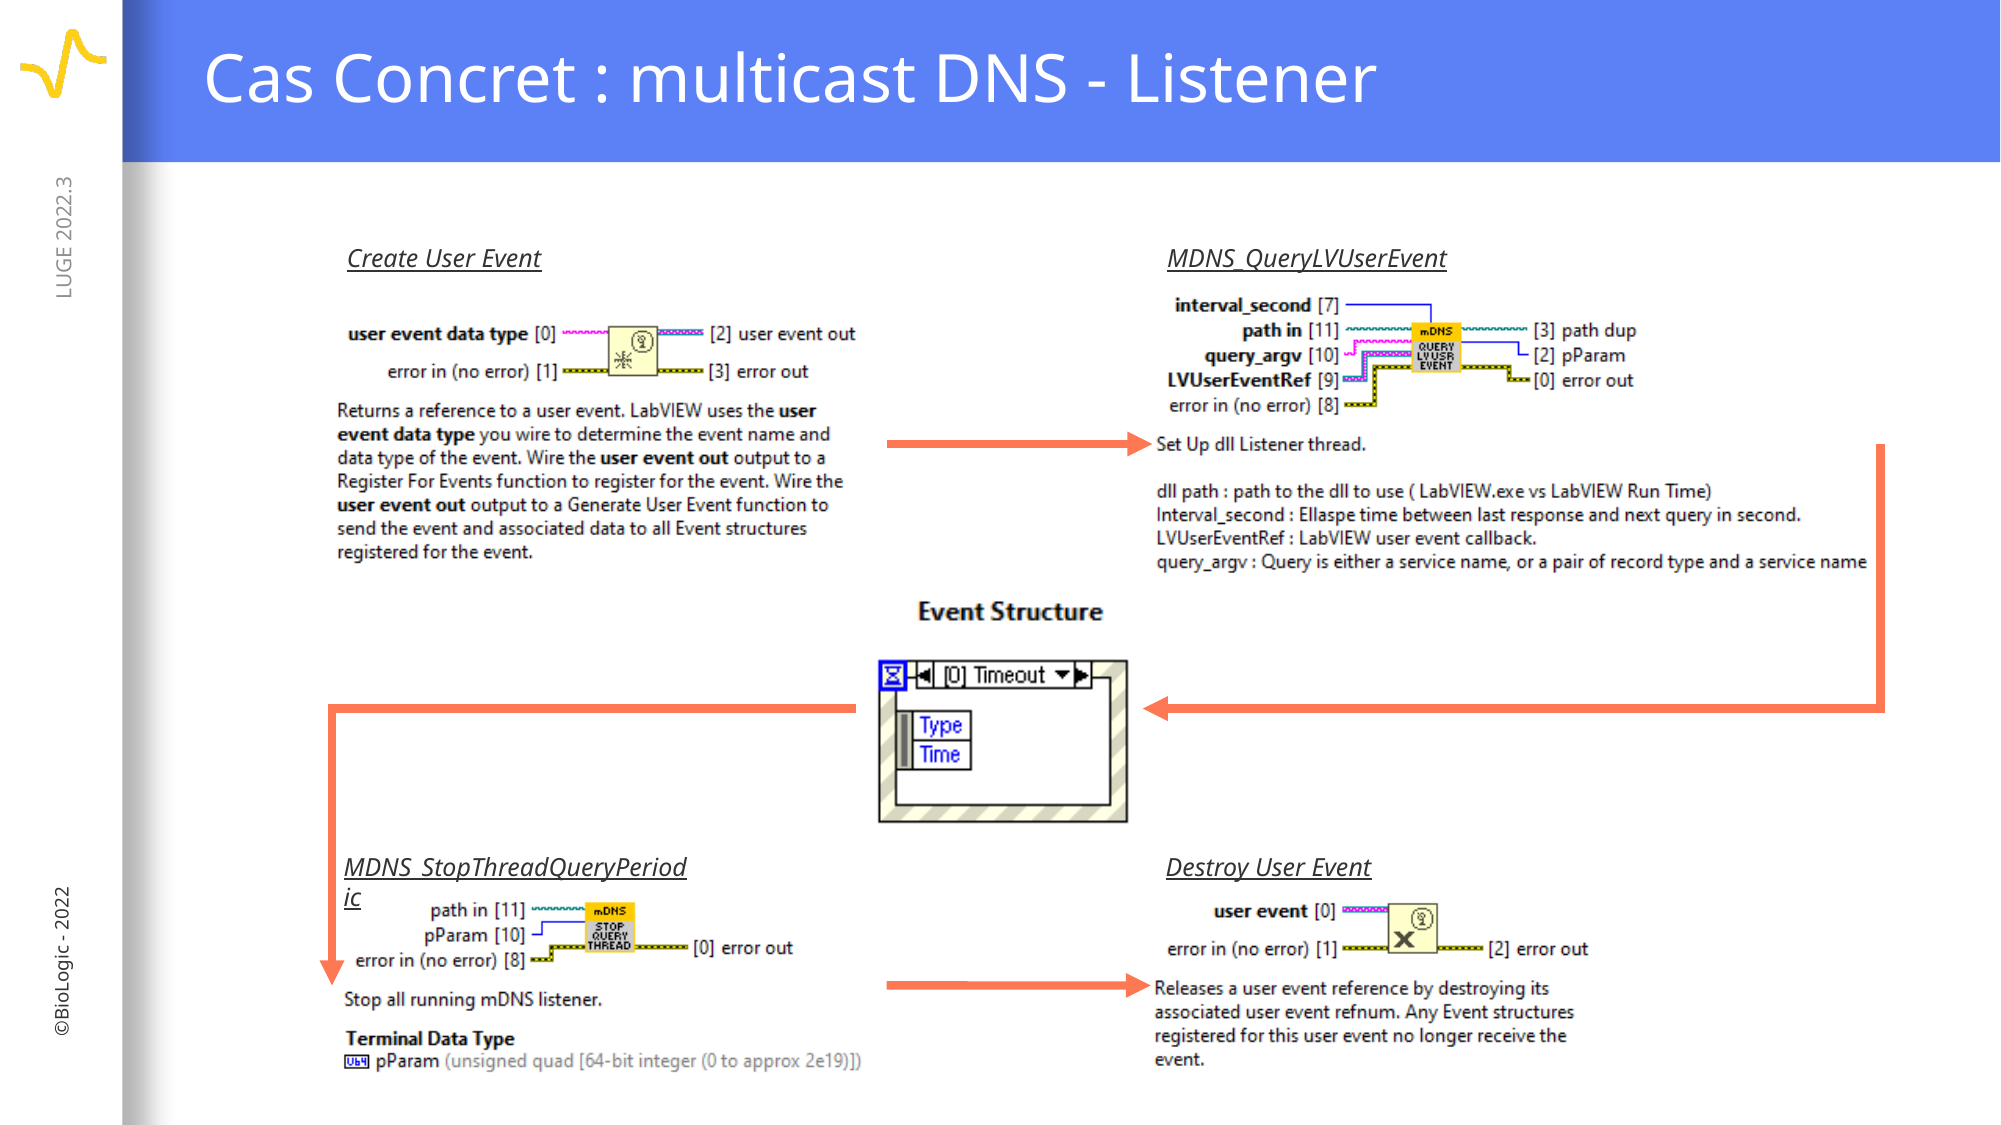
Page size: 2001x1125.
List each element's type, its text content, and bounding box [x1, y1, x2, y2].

text_box MDNS_QueryLVUserEvent [1152, 235, 1477, 281]
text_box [1142, 443, 1881, 709]
picture [328, 320, 887, 568]
picture [1150, 894, 1612, 1077]
footer LUGE 2022.3 [34, 162, 95, 726]
picture [1152, 290, 1881, 443]
picture [856, 577, 1143, 840]
text_box Destroy User Event [1150, 843, 1476, 889]
title Cas Concret : multicast DNS - Listener [188, 0, 1914, 163]
text_box Create User Event [332, 235, 657, 281]
picture [20, 29, 109, 98]
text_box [331, 708, 857, 986]
picture [331, 890, 887, 1080]
